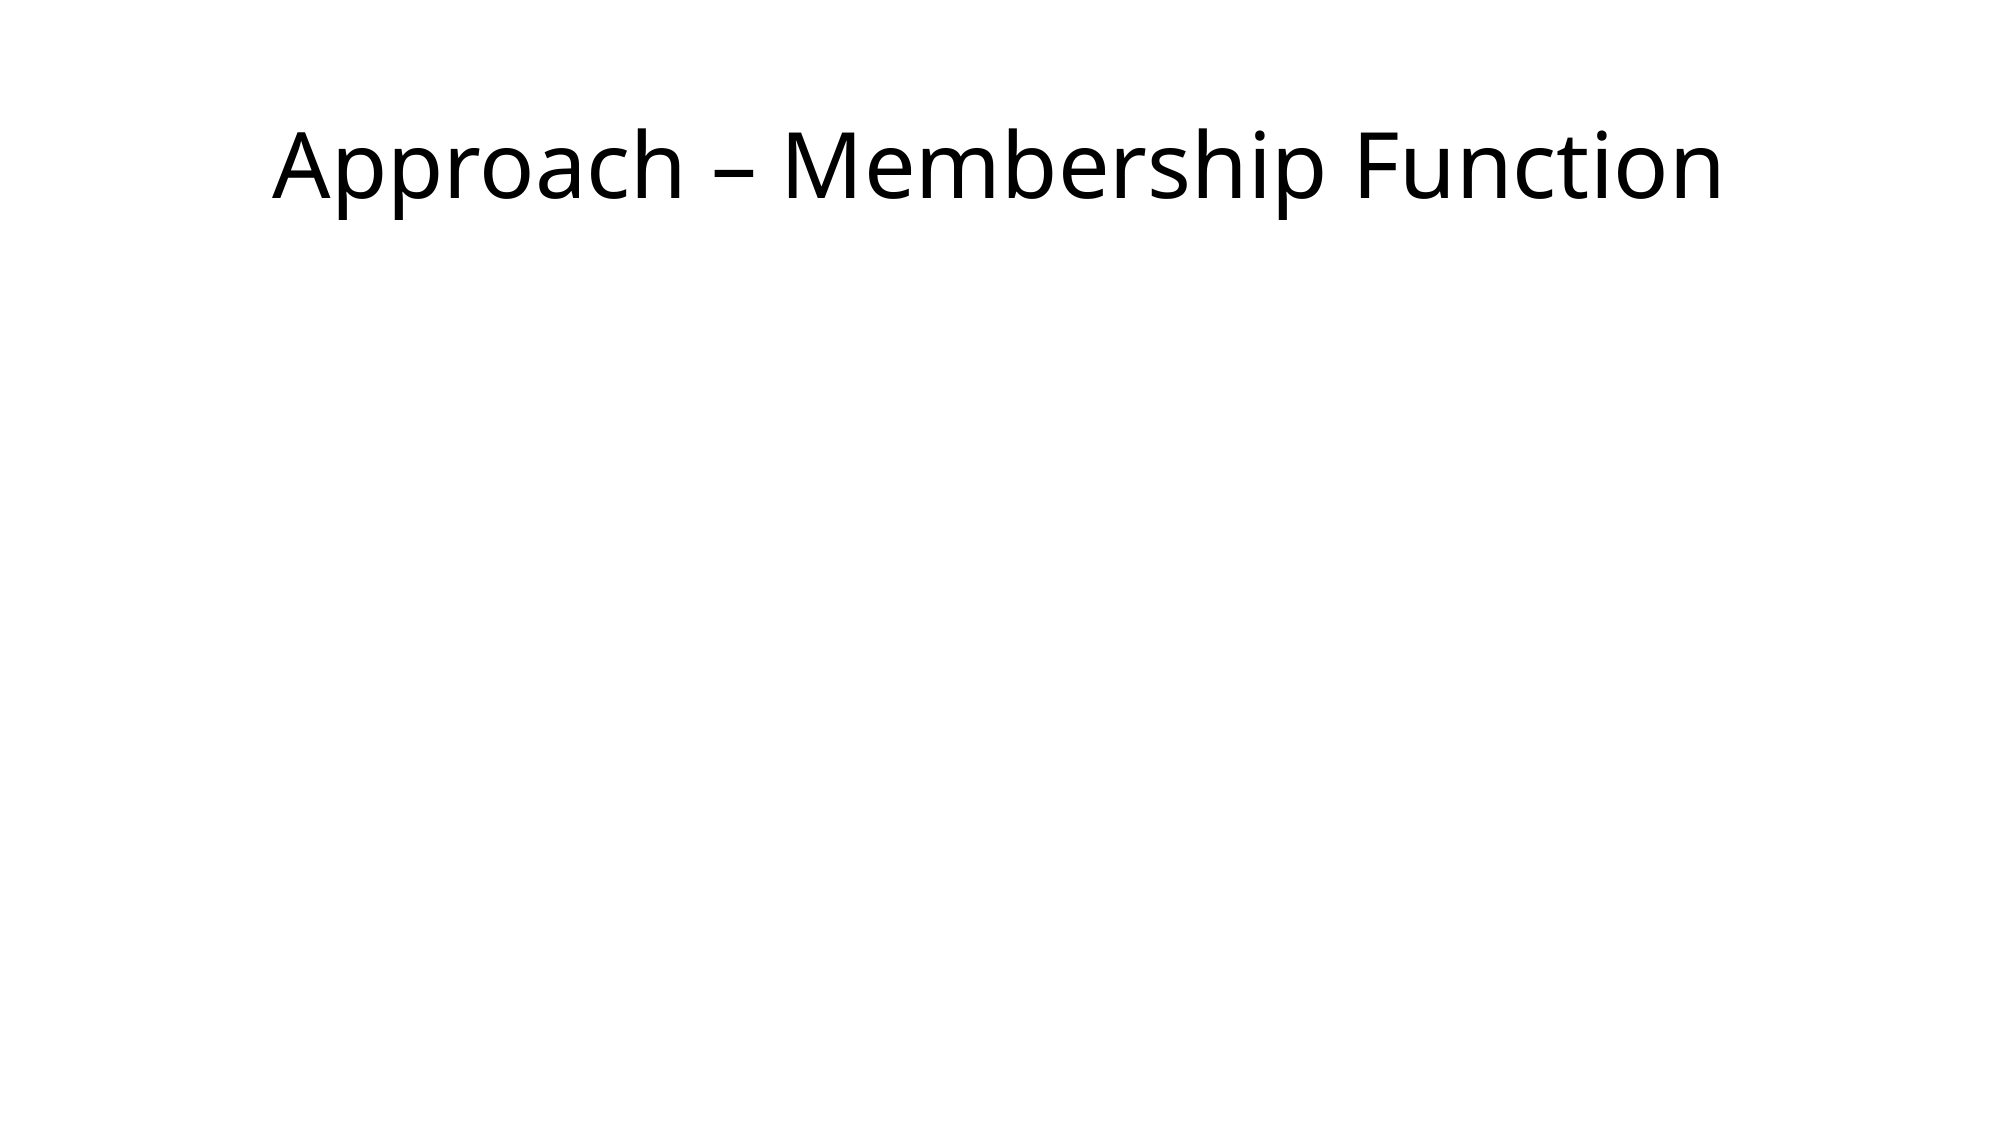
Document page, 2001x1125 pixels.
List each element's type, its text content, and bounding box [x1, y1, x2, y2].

title Approach – Membership Function [137, 59, 1863, 278]
